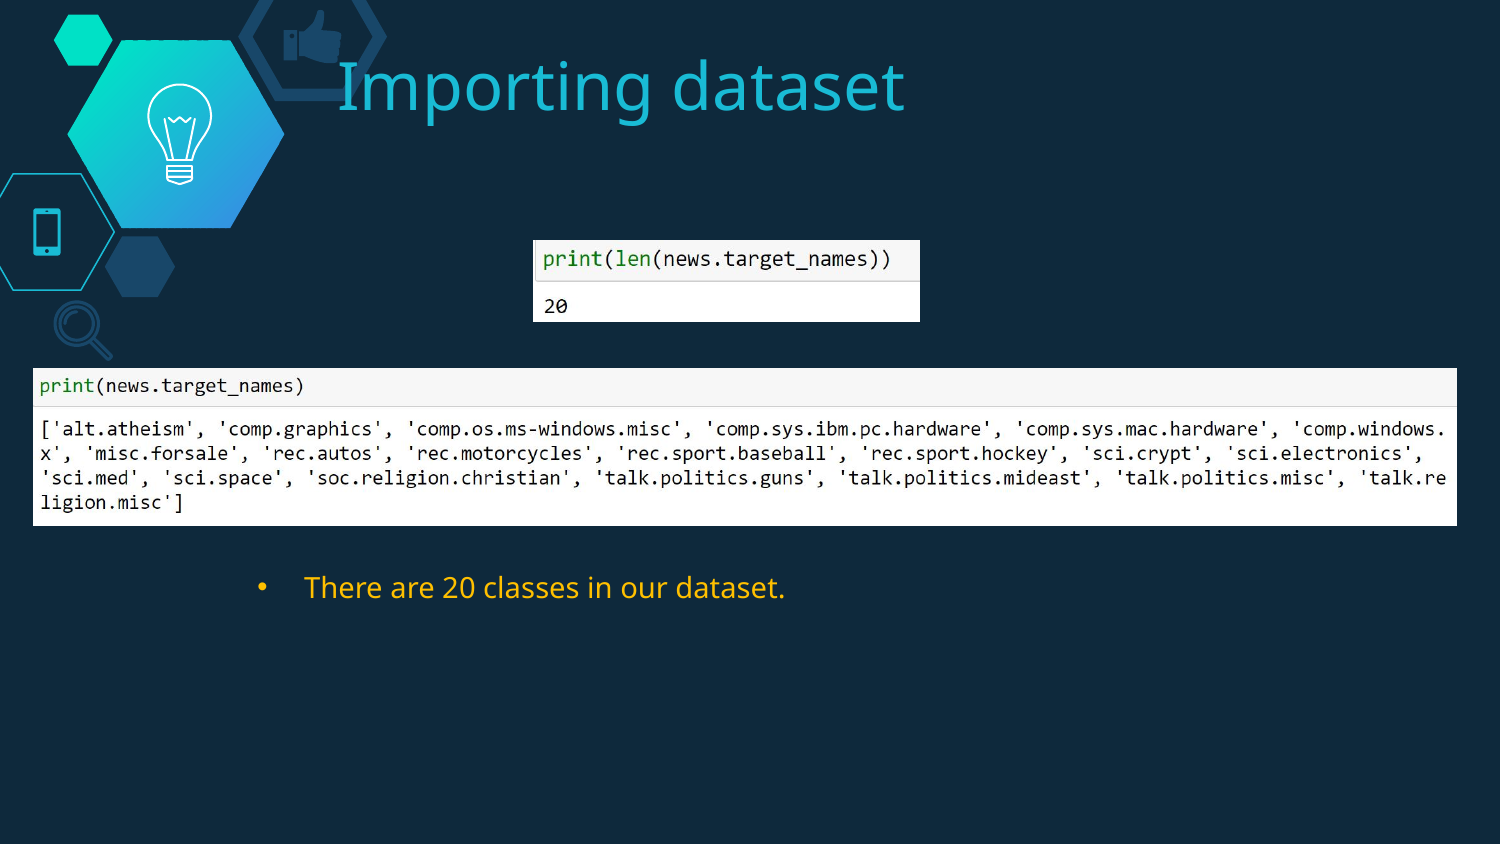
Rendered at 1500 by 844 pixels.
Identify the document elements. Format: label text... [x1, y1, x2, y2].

picture [533, 240, 921, 322]
text_box [282, 194, 1445, 367]
title Importing dataset [322, 46, 1394, 139]
text_box There are 20 classes in our dataset. [242, 561, 1405, 822]
picture [33, 368, 1458, 526]
